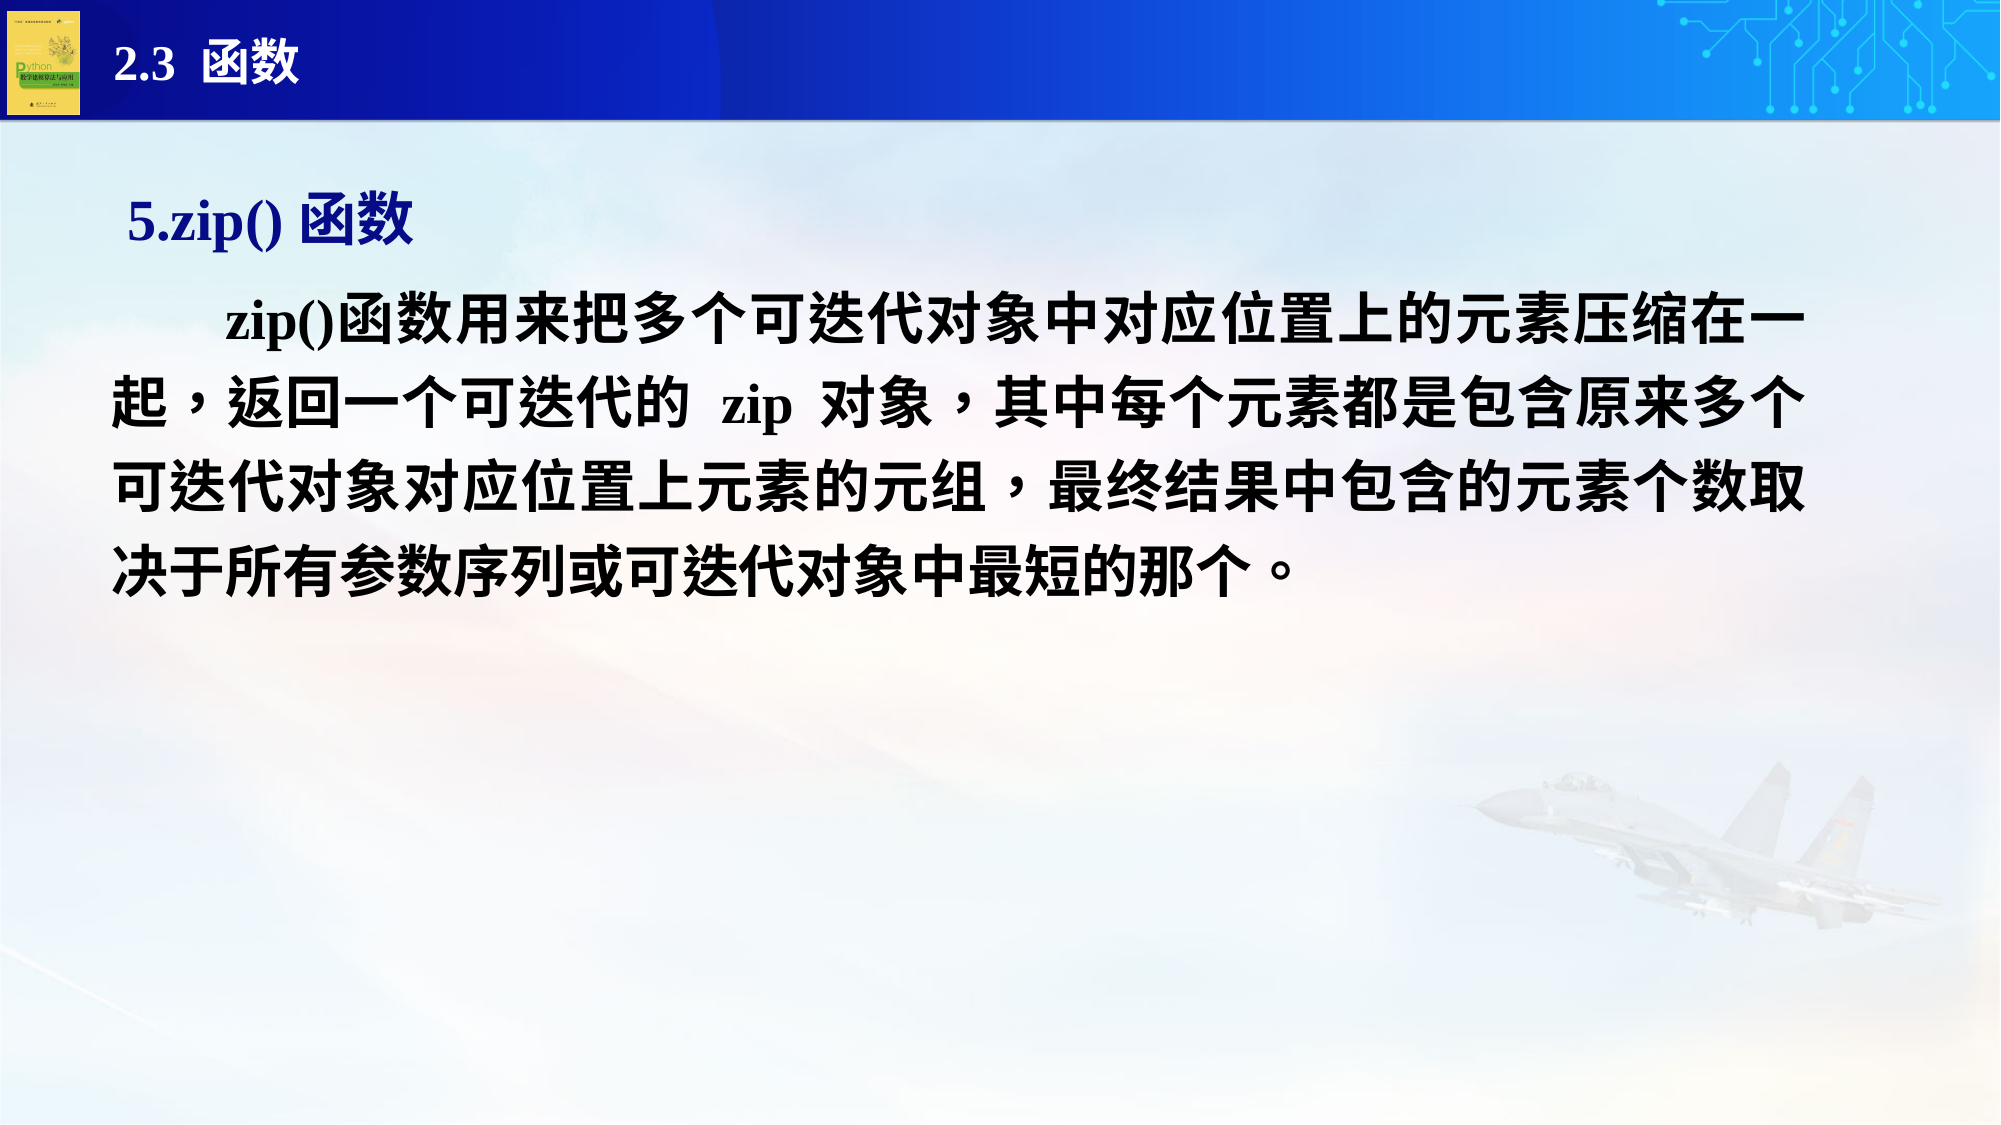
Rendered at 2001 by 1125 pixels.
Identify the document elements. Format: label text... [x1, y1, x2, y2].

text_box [111, 277, 1806, 1125]
picture [0, 0, 2000, 1125]
text_box 5.zip()函数 [112, 160, 1249, 277]
